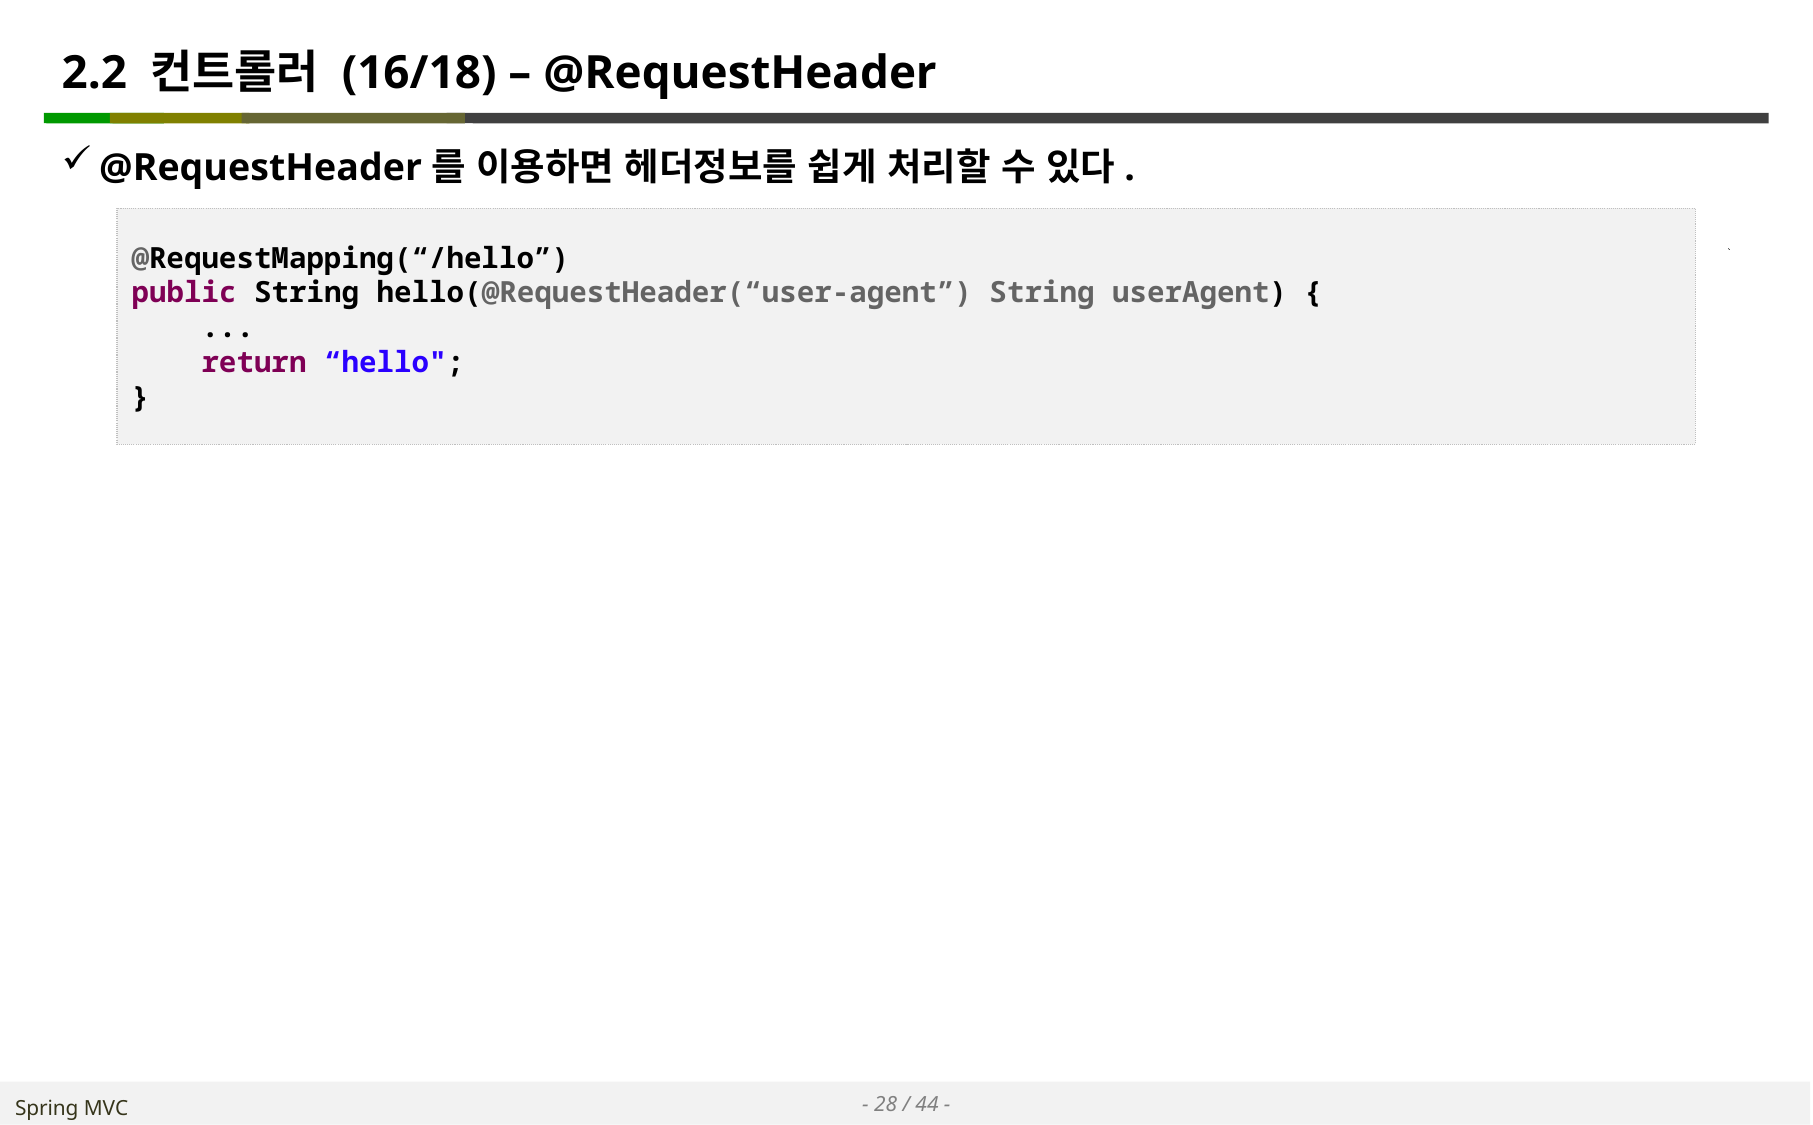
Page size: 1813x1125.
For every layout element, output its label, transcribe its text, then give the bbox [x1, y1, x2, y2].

text_box @RequestMapping(“/hello”) public String hello(@RequestHeader(“user-agent”) String userAgent) { ... return “hello"; } [116, 208, 1696, 445]
list @RequestHeader를 이용하면 헤더정보를 쉽게 처리할 수 있다. [55, 137, 1757, 195]
title 2.2 컨트롤러 (16/18) – @RequestHeader [55, 22, 1711, 118]
